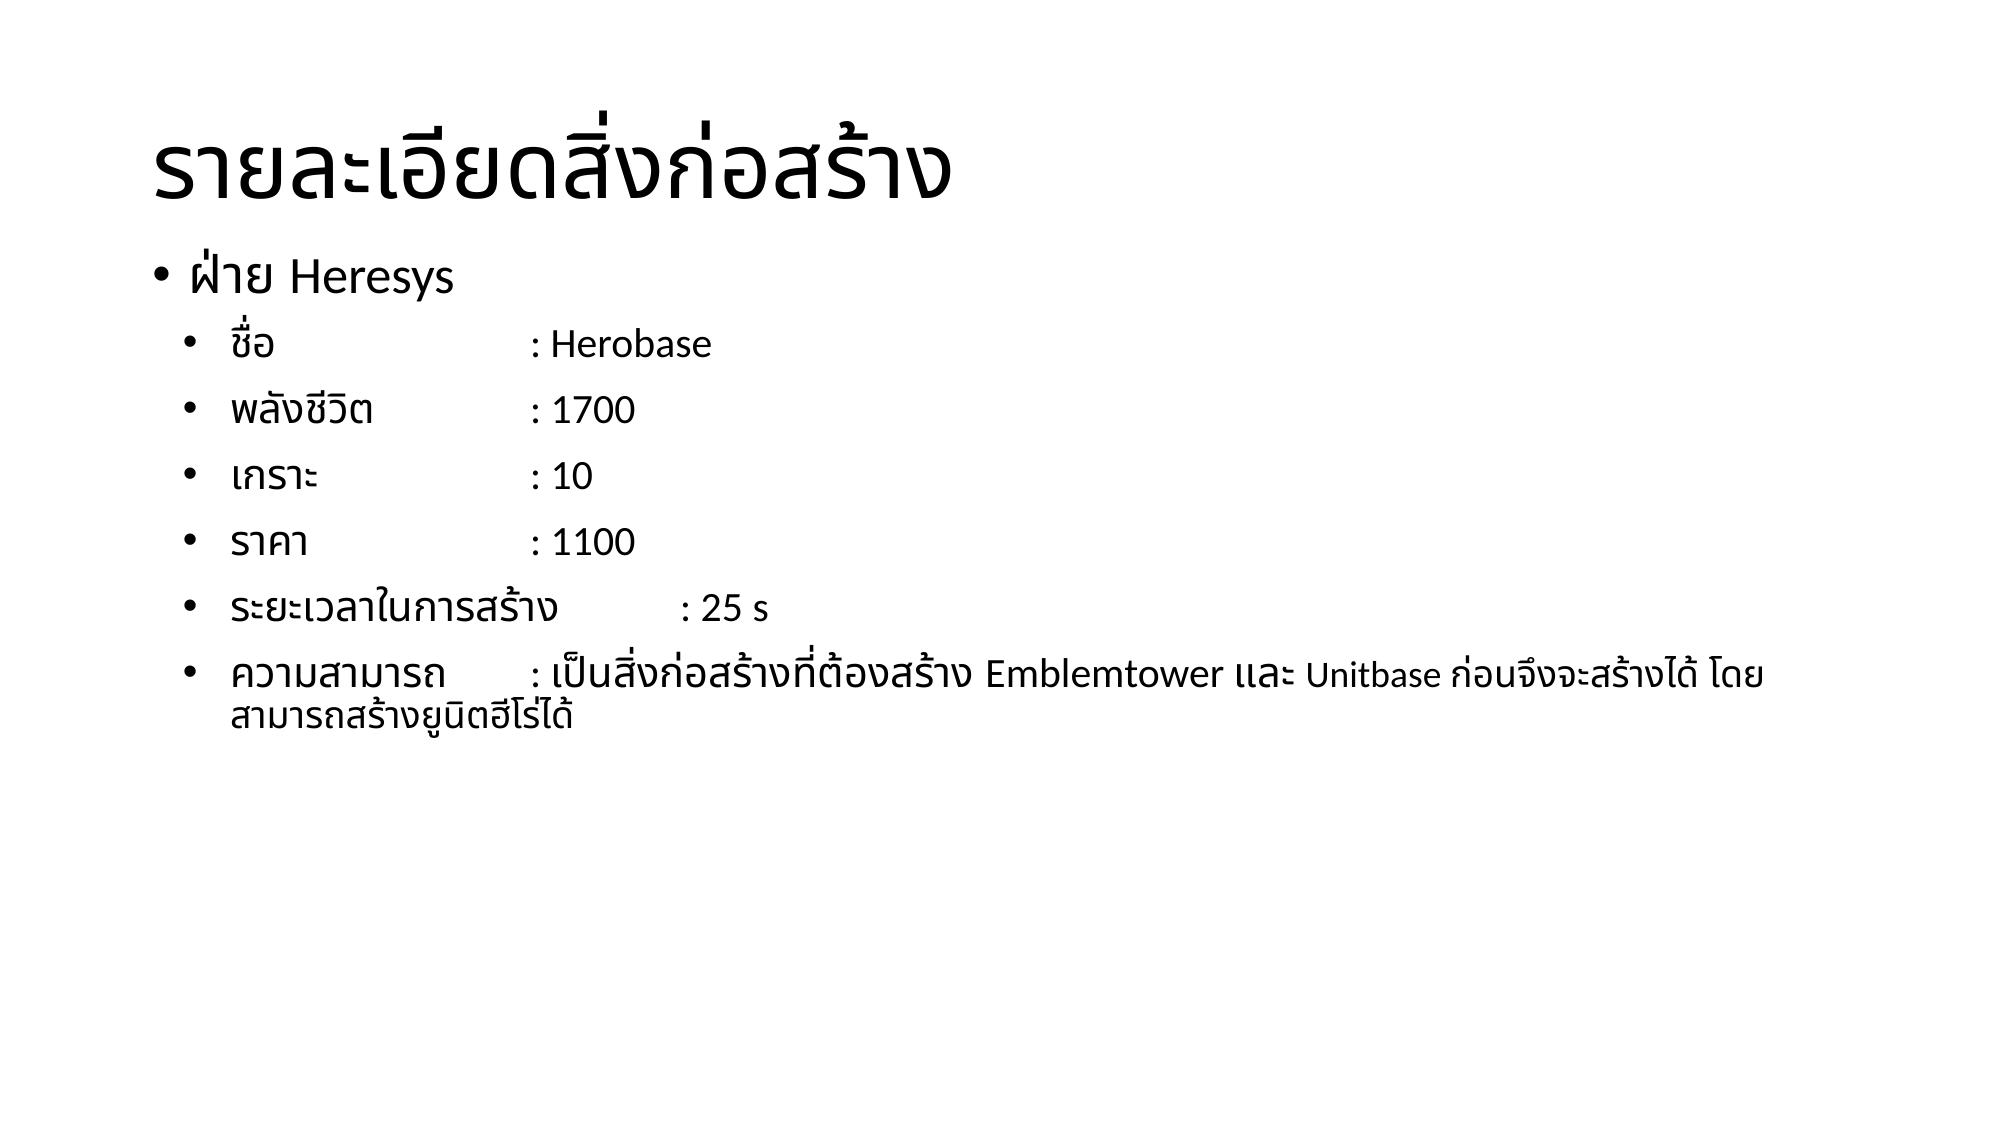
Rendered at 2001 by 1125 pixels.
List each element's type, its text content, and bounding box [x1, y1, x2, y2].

text_box ชื่อ : Herobase พลังชีวิต : 1700 เกราะ : 10 ราคา : 1100 ระยะเวลาในการสร้าง : 25 s ความสามารถ : เป็นสิ่งก่อสร้างที่ต้องสร้าง Emblemtower และ Unitbase ก่อนจึงจะสร้างได้ โดยสามารถสร้างยูนิตฮีโร่ได้ [168, 313, 1893, 1014]
title รายละเอียดสิ่งก่อสร้าง [137, 59, 1863, 278]
list ฝ่าย Heresys [137, 240, 471, 314]
